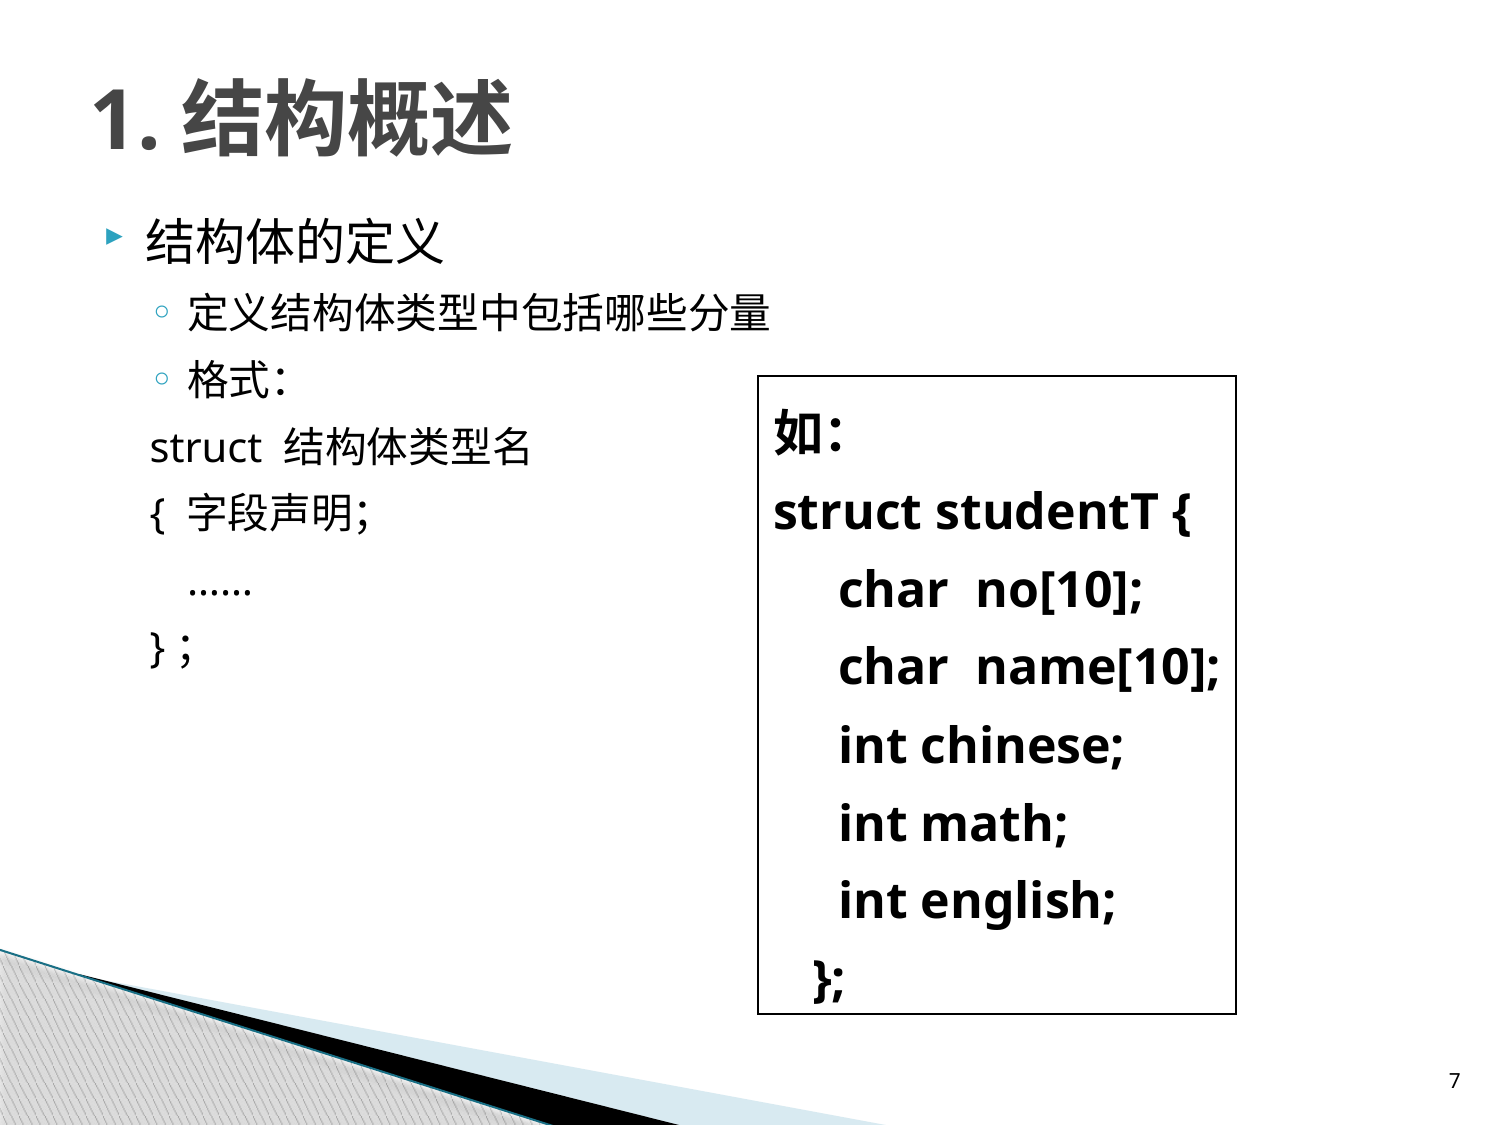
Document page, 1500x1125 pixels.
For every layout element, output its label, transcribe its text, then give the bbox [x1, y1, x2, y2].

footer 7 [1089, 1042, 1476, 1103]
list 结构体的定义 定义结构体类型中包括哪些分量 格式： struct 结构体类型名 { 字段声明； …… }； [70, 187, 1454, 927]
title 1.结构概述 [75, 45, 1425, 188]
text_box 如： struct studentT { char no[10]; char name[10]; int chinese; int math; int english; }; [758, 375, 1237, 1015]
